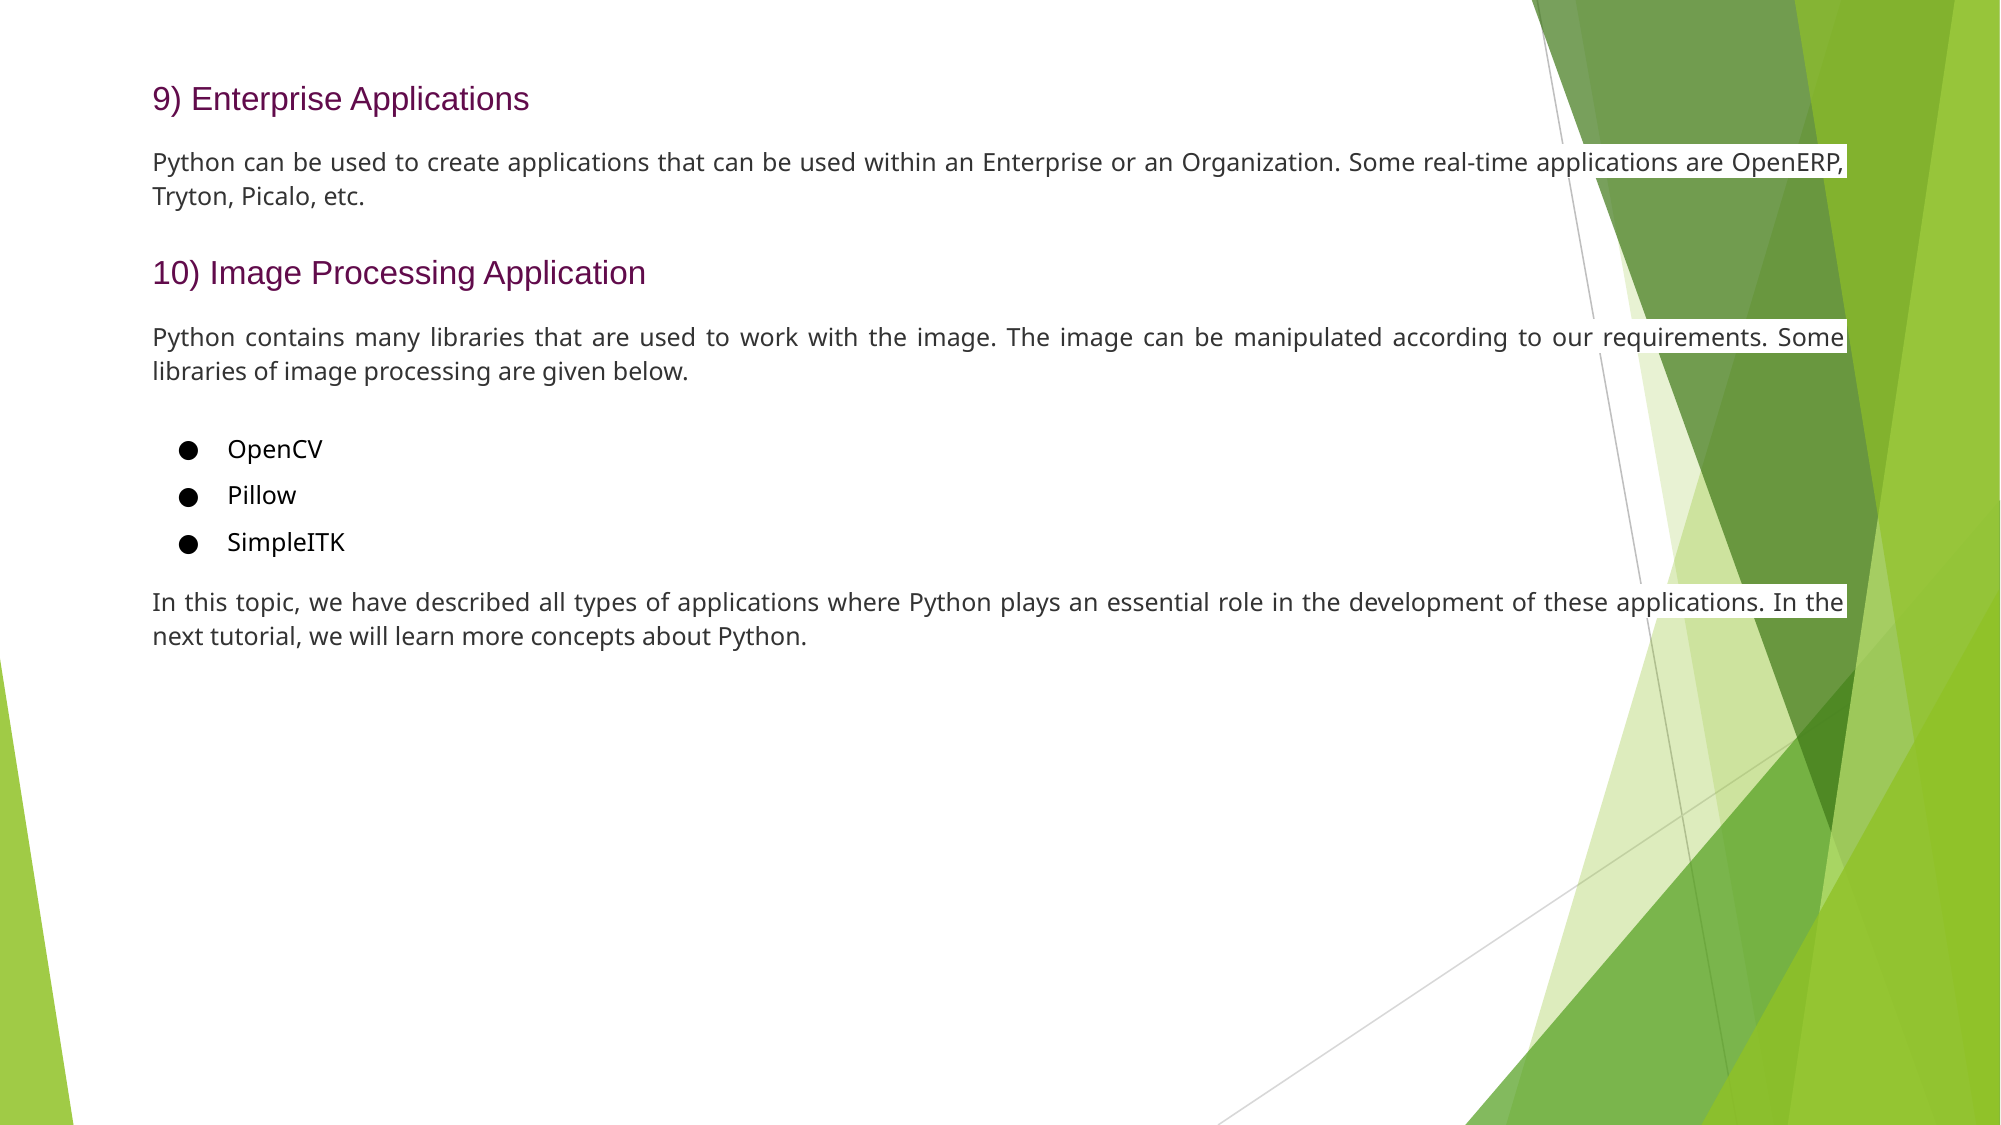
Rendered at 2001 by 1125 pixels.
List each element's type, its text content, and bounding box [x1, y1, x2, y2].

list 9) Enterprise Applications Python can be used to create applications that can be used within an Enterprise or an Organization. Some real-time applications are OpenERP, Tryton, Picalo, etc. 10) Image Processing Application Python contains many libraries that are used to work with the image. The image can be manipulated according to our requirements. Some libraries of image processing are given below. OpenCV Pillow SimpleITK In this topic, we have described all types of applications where Python plays an essential role in the development of these applications. In the next tutorial, we will learn more concepts about Python. [137, 57, 1863, 1014]
